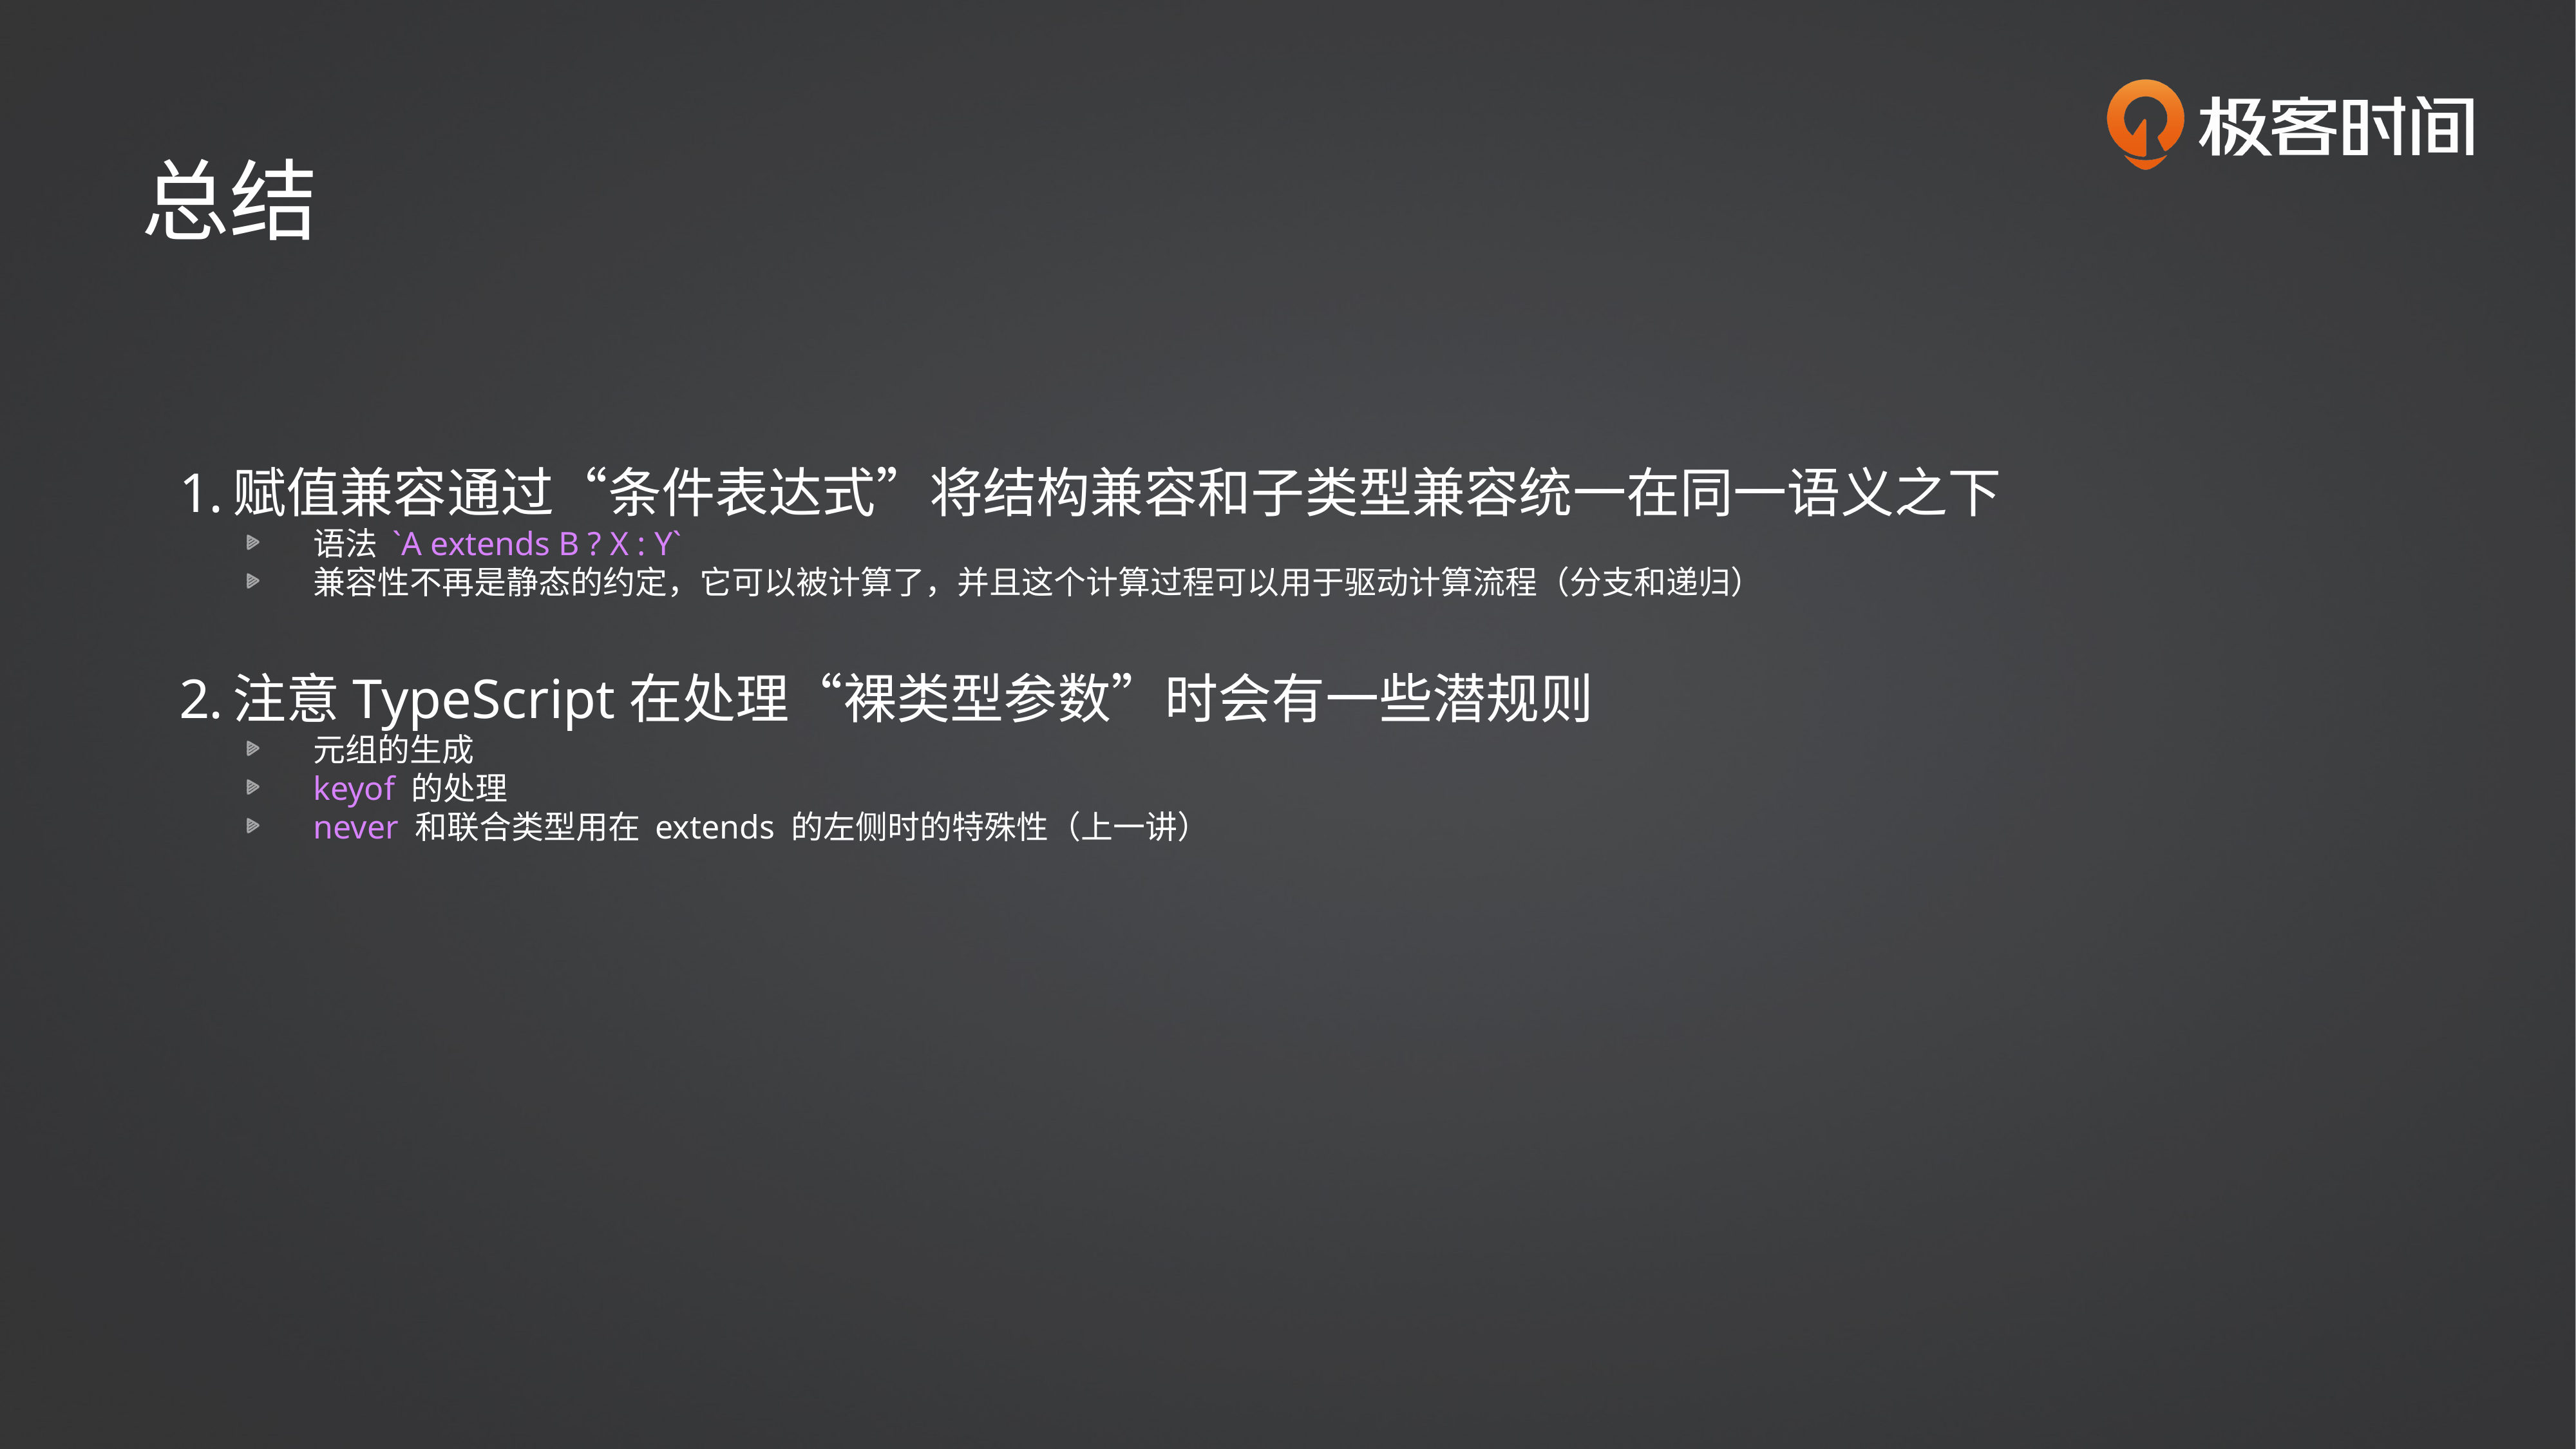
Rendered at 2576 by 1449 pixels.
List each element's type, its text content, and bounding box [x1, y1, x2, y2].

text_box 总结 [135, 139, 671, 257]
text_box 赋值兼容通过“条件表达式”将结构兼容和子类型兼容统一在同一语义之下 语法 `A extends B ? X : Y` 兼容性不再是静态的约定，它可以被计算了，并且这个计算过程可以用于驱动计算流程（分支和递归） 注意TypeScript在处理“裸类型参数”时会有一些潜规则 元组的生成 keyof 的处理 never 和联合类型用在 extends 的左侧时的特殊性（上一讲） [179, 459, 2397, 846]
picture [0, 0, 2576, 1449]
